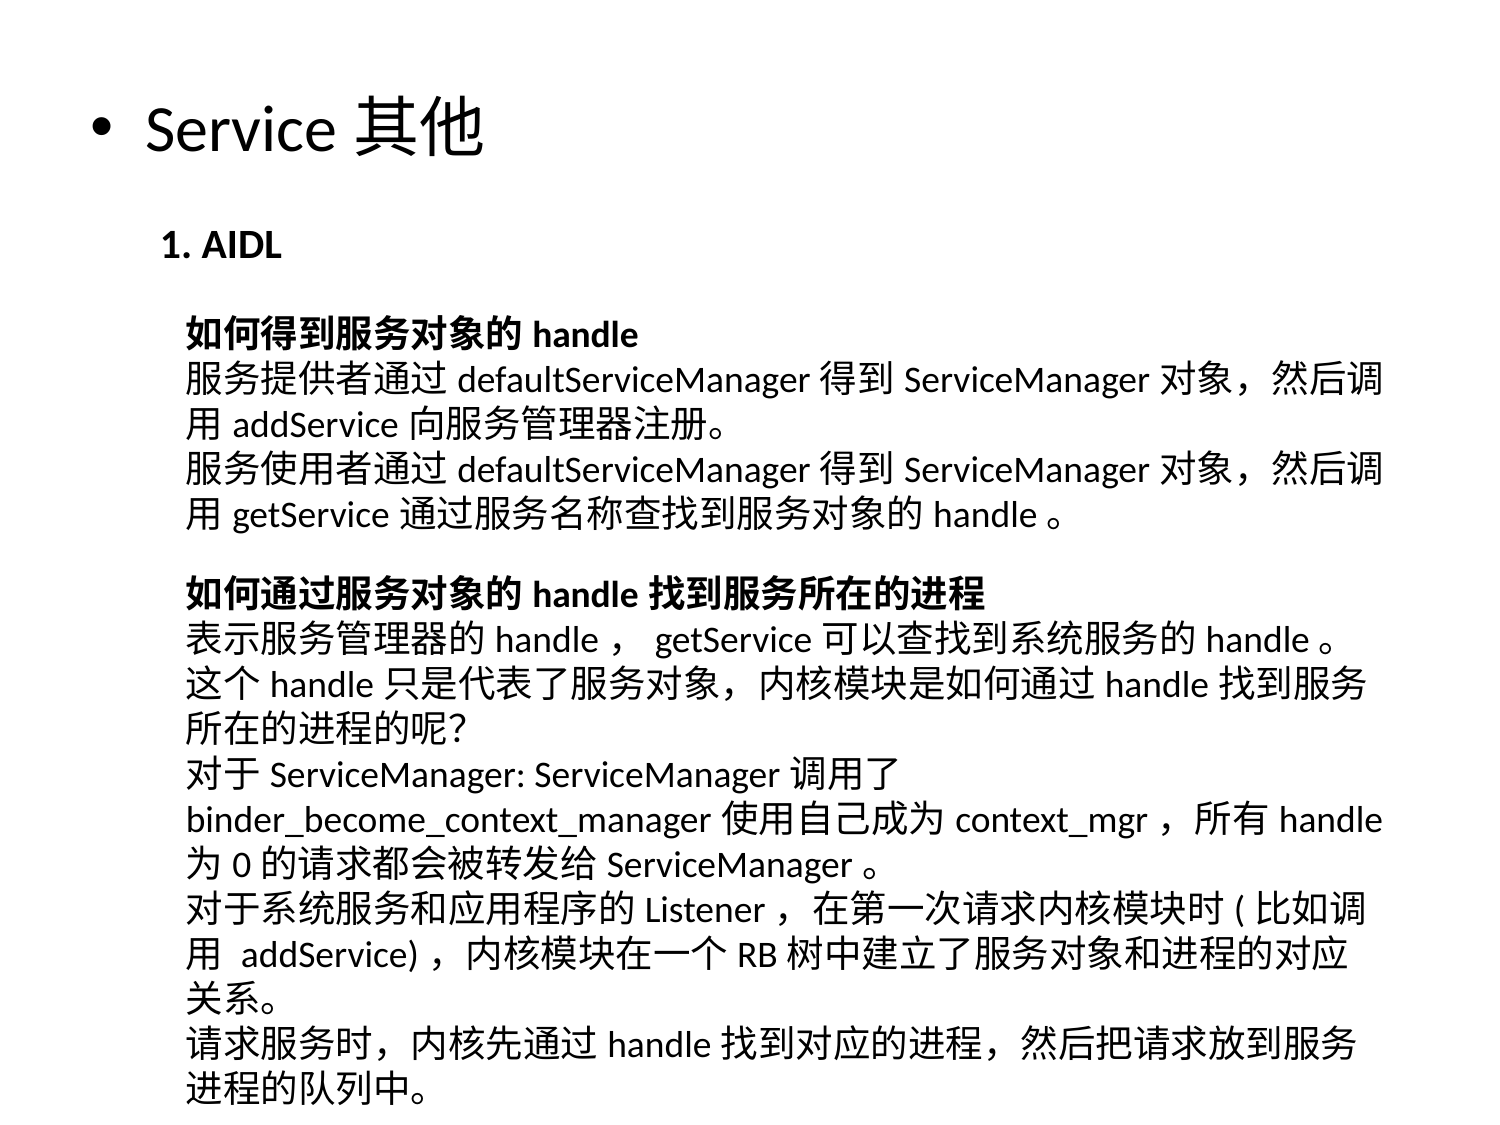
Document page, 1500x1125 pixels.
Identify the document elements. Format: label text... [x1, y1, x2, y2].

text_box 如何通过服务对象的handle找到服务所在的进程 表示服务管理器的handle，getService可以查找到系统服务的handle。这个handle只是代表了服务对象，内核模块是如何通过handle找到服务所在的进程的呢？ 对于ServiceManager: ServiceManager调用了binder_become_context_manager使用自己成为context_mgr，所有handle为0的请求都会被转发给ServiceManager。 对于系统服务和应用程序的Listener，在第一次请求内核模块时(比如调用 addService)，内核模块在一个RB树中建立了服务对象和进程的对应关系。 请求服务时，内核先通过handle找到对应的进程，然后把请求放到服务进程的队列中。 [171, 562, 1400, 1118]
text_box 1. AIDL [88, 184, 1439, 1047]
list Service其他 [75, 78, 1425, 173]
text_box 如何得到服务对象的handle 服务提供者通过defaultServiceManager得到ServiceManager对象，然后调用addService向服务管理器注册。 服务使用者通过defaultServiceManager得到ServiceManager对象，然后调用getService通过服务名称查找到服务对象的handle。 [171, 302, 1424, 543]
